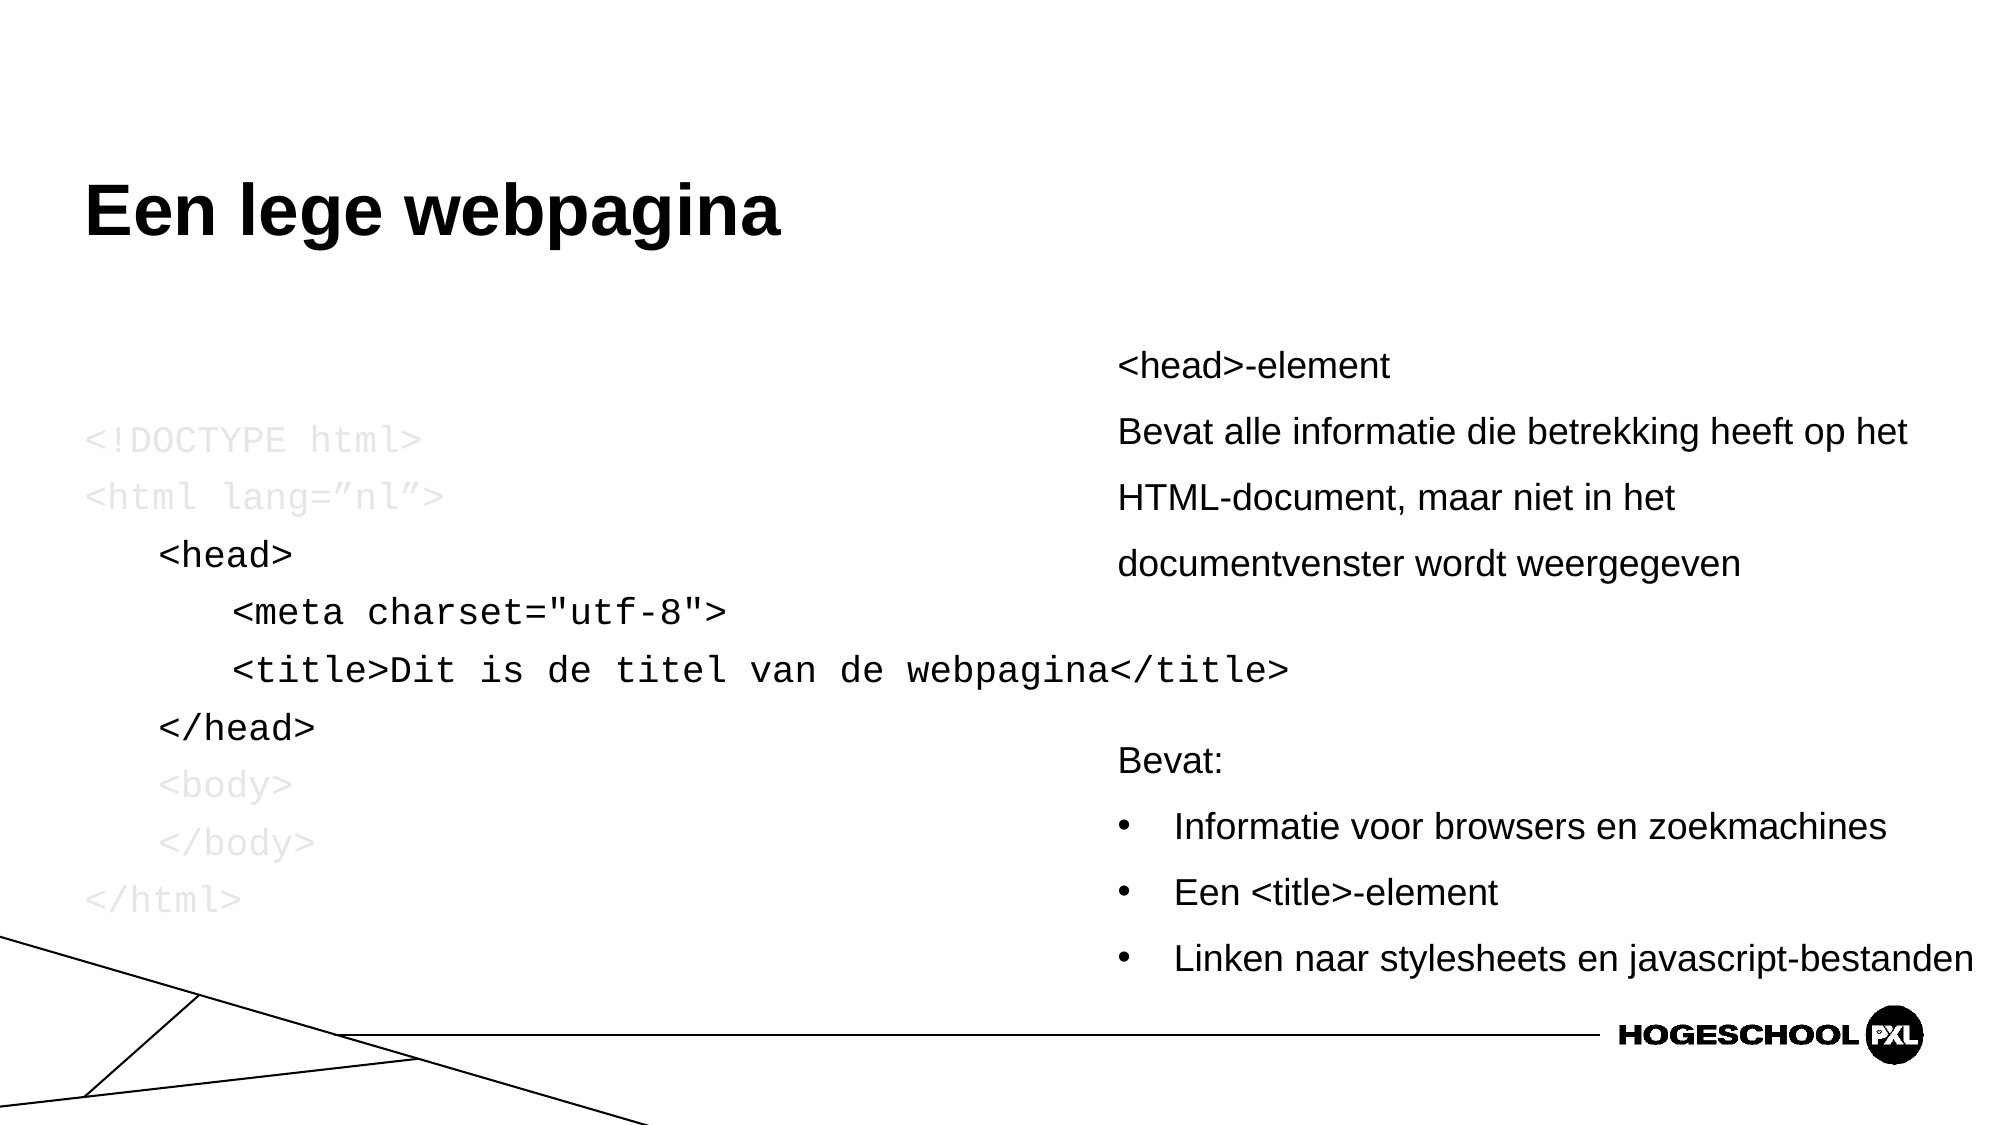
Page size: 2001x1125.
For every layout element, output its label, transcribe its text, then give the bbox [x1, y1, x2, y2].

title Een lege webpagina [84, 172, 1916, 334]
picture [1613, 999, 1929, 1070]
text_box <head>-element Bevat alle informatie die betrekking heeft op het HTML-document, maar niet in het documentvenster wordt weergegeven Bevat: Informatie voor browsers en zoekmachines Een <title>-element Linken naar stylesheets en javascript-bestanden [1102, 333, 1990, 986]
subtitle <!DOCTYPE html> <html lang=”nl”> <head> <meta charset="utf-8"> <title>Dit is de titel van de webpagina</title> </head> <body> </body> </html> [84, 414, 1102, 926]
